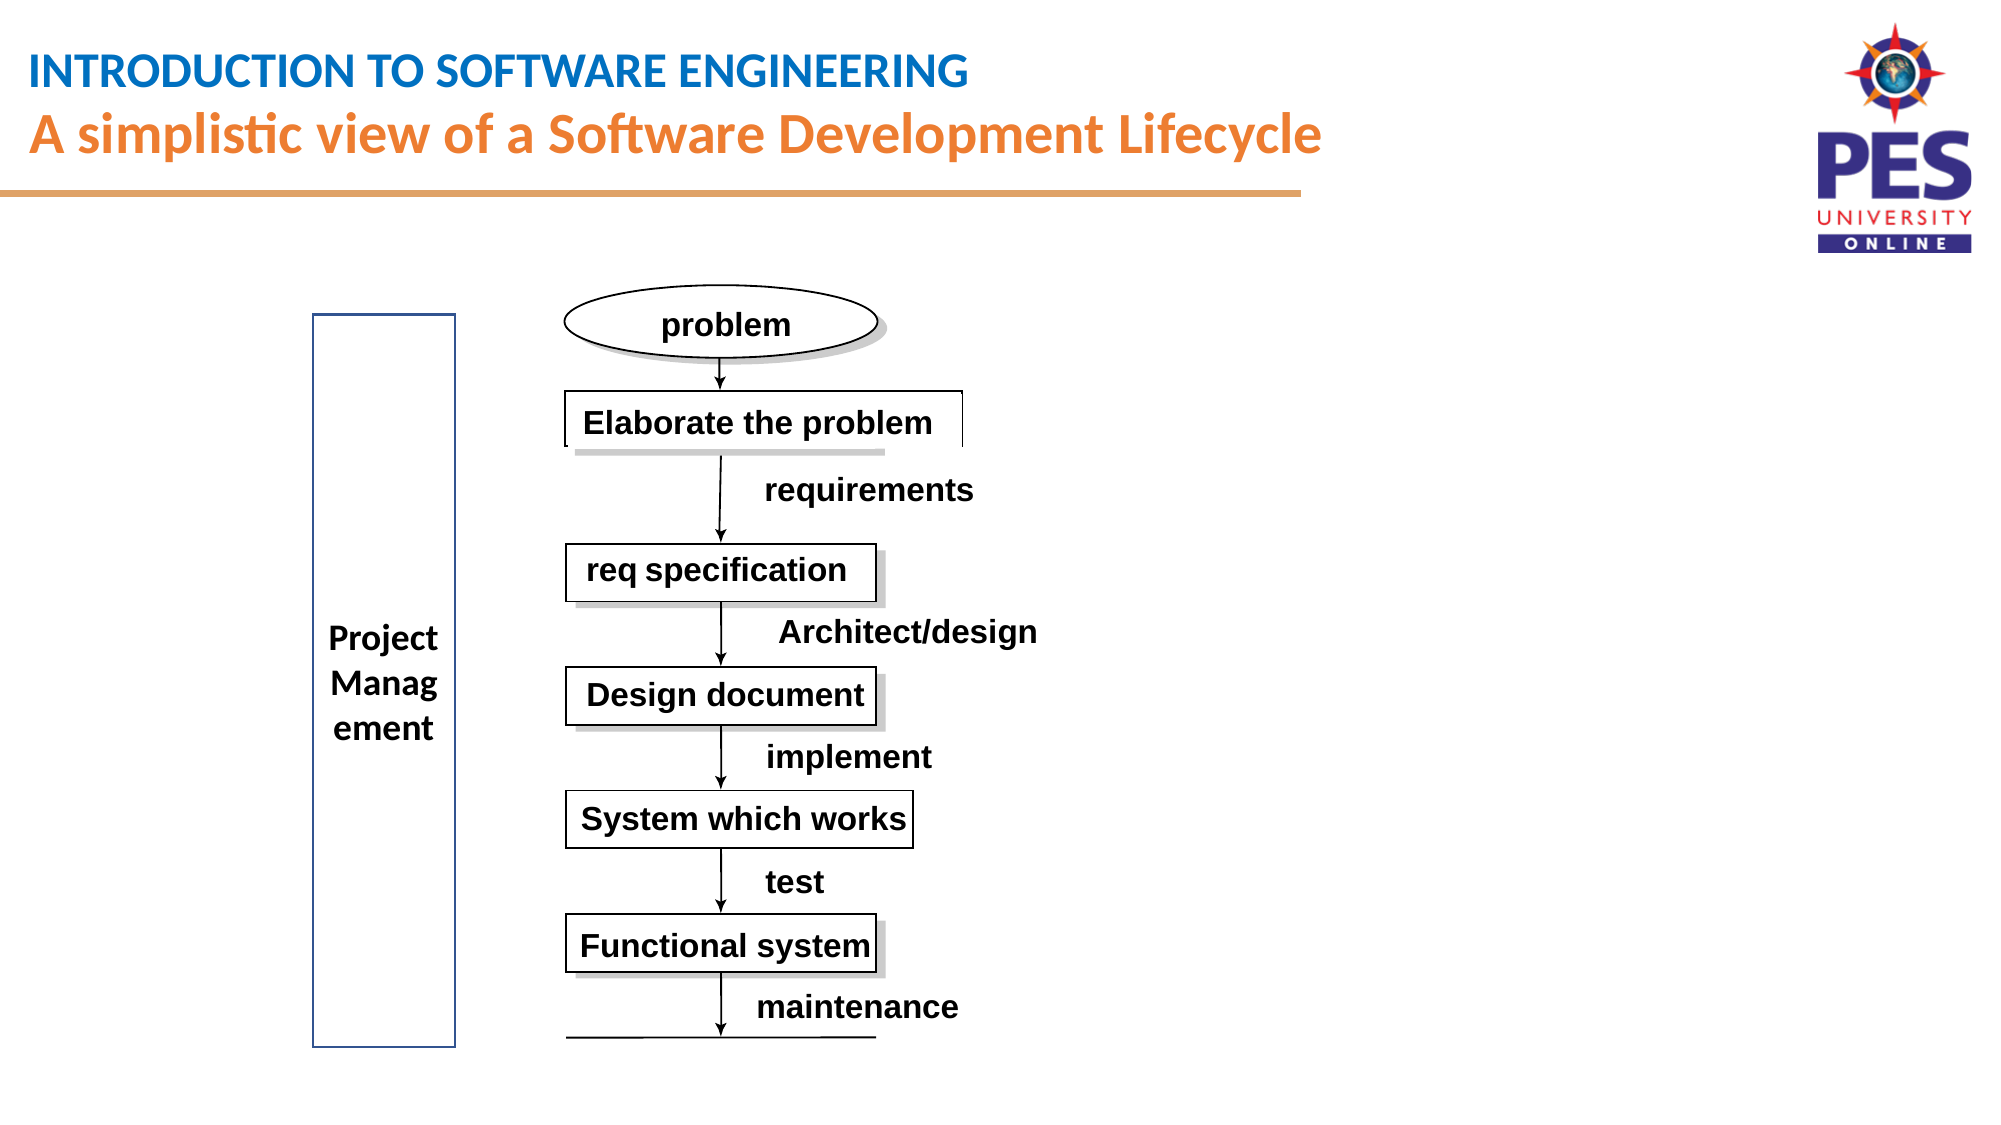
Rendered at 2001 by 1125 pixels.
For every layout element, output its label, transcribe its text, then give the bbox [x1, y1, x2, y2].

text_box System which works [566, 789, 1024, 845]
text_box [566, 845, 914, 849]
text_box [564, 285, 878, 358]
text_box [565, 391, 962, 446]
text_box [722, 972, 886, 979]
text_box Elaborate the problem [568, 394, 962, 449]
text_box [720, 314, 888, 365]
text_box [722, 550, 886, 609]
text_box [715, 652, 727, 665]
text_box Design document [571, 665, 880, 721]
text_box [575, 972, 721, 979]
text_box test [750, 853, 840, 908]
text_box [566, 543, 876, 602]
text_box implement [751, 728, 948, 783]
text_box requirements [749, 460, 990, 516]
text_box [715, 529, 727, 540]
text_box [575, 602, 721, 609]
text_box [722, 673, 886, 732]
text_box [566, 913, 876, 917]
text_box req specification [571, 540, 863, 596]
text_box A simplistic view of a Software Development Lifecycle [14, 95, 1667, 174]
text_box [715, 899, 727, 914]
picture [1818, 22, 1972, 253]
text_box [715, 1022, 727, 1037]
text_box Functional system [565, 917, 887, 972]
text_box Project Management [312, 313, 456, 1048]
text_box [566, 667, 876, 725]
text_box [575, 725, 721, 732]
text_box [578, 337, 719, 365]
text_box problem [646, 295, 815, 350]
text_box [714, 376, 726, 391]
text_box Architect/design [763, 603, 1054, 658]
text_box maintenance [741, 978, 975, 1033]
text_box [574, 449, 885, 456]
text_box [715, 775, 727, 789]
